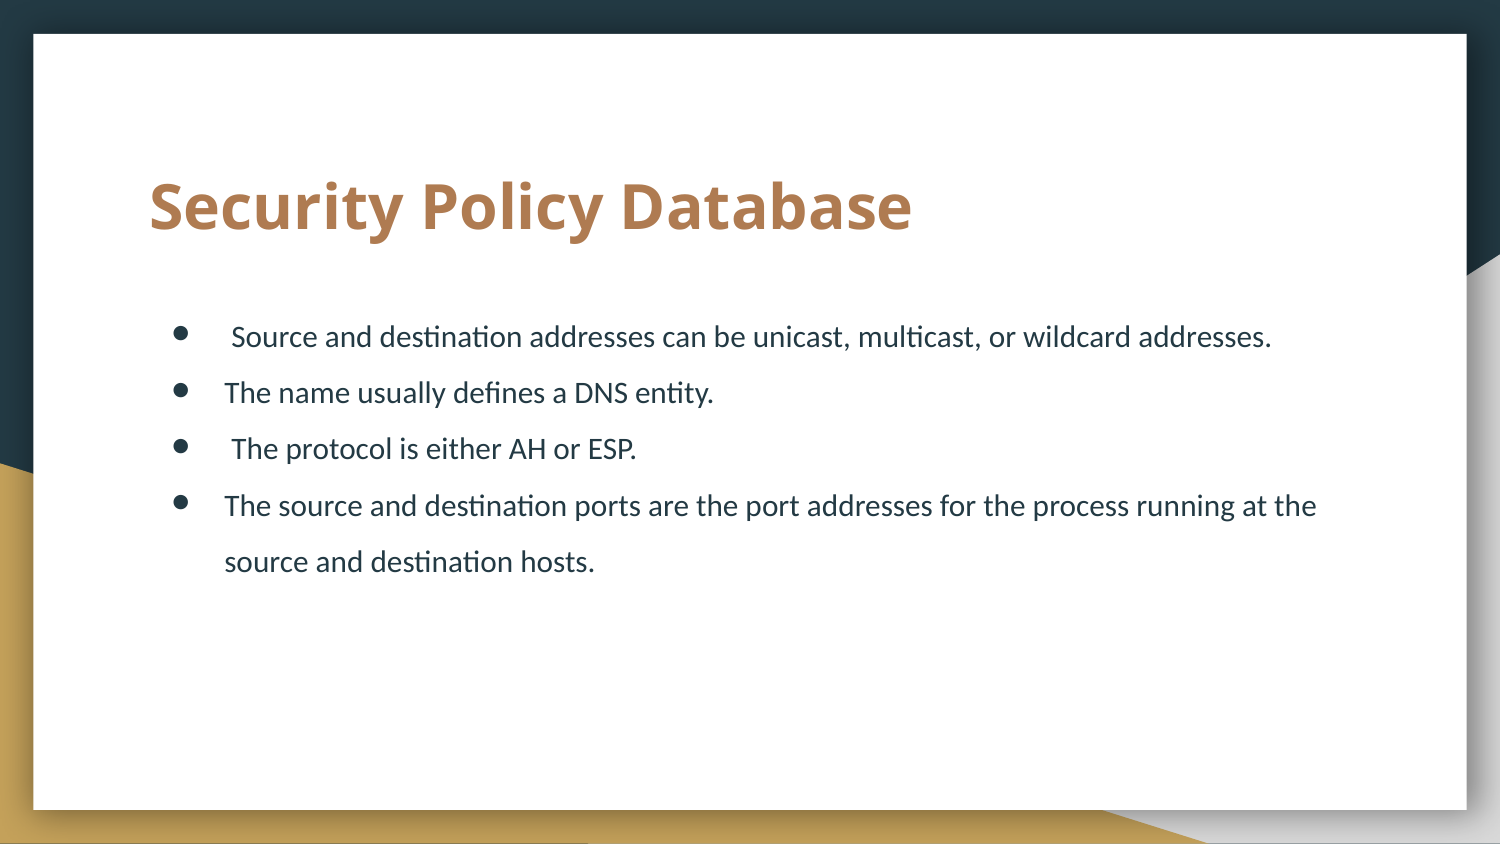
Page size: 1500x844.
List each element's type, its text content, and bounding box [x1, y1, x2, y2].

list Source and destination addresses can be unicast, multicast, or wildcard addresses. The name usually defines a DNS entity. The protocol is either AH or ESP. The source and destination ports are the port addresses for the process running at the source and destination hosts. [134, 282, 1366, 685]
title Security Policy Database [134, 126, 1366, 282]
